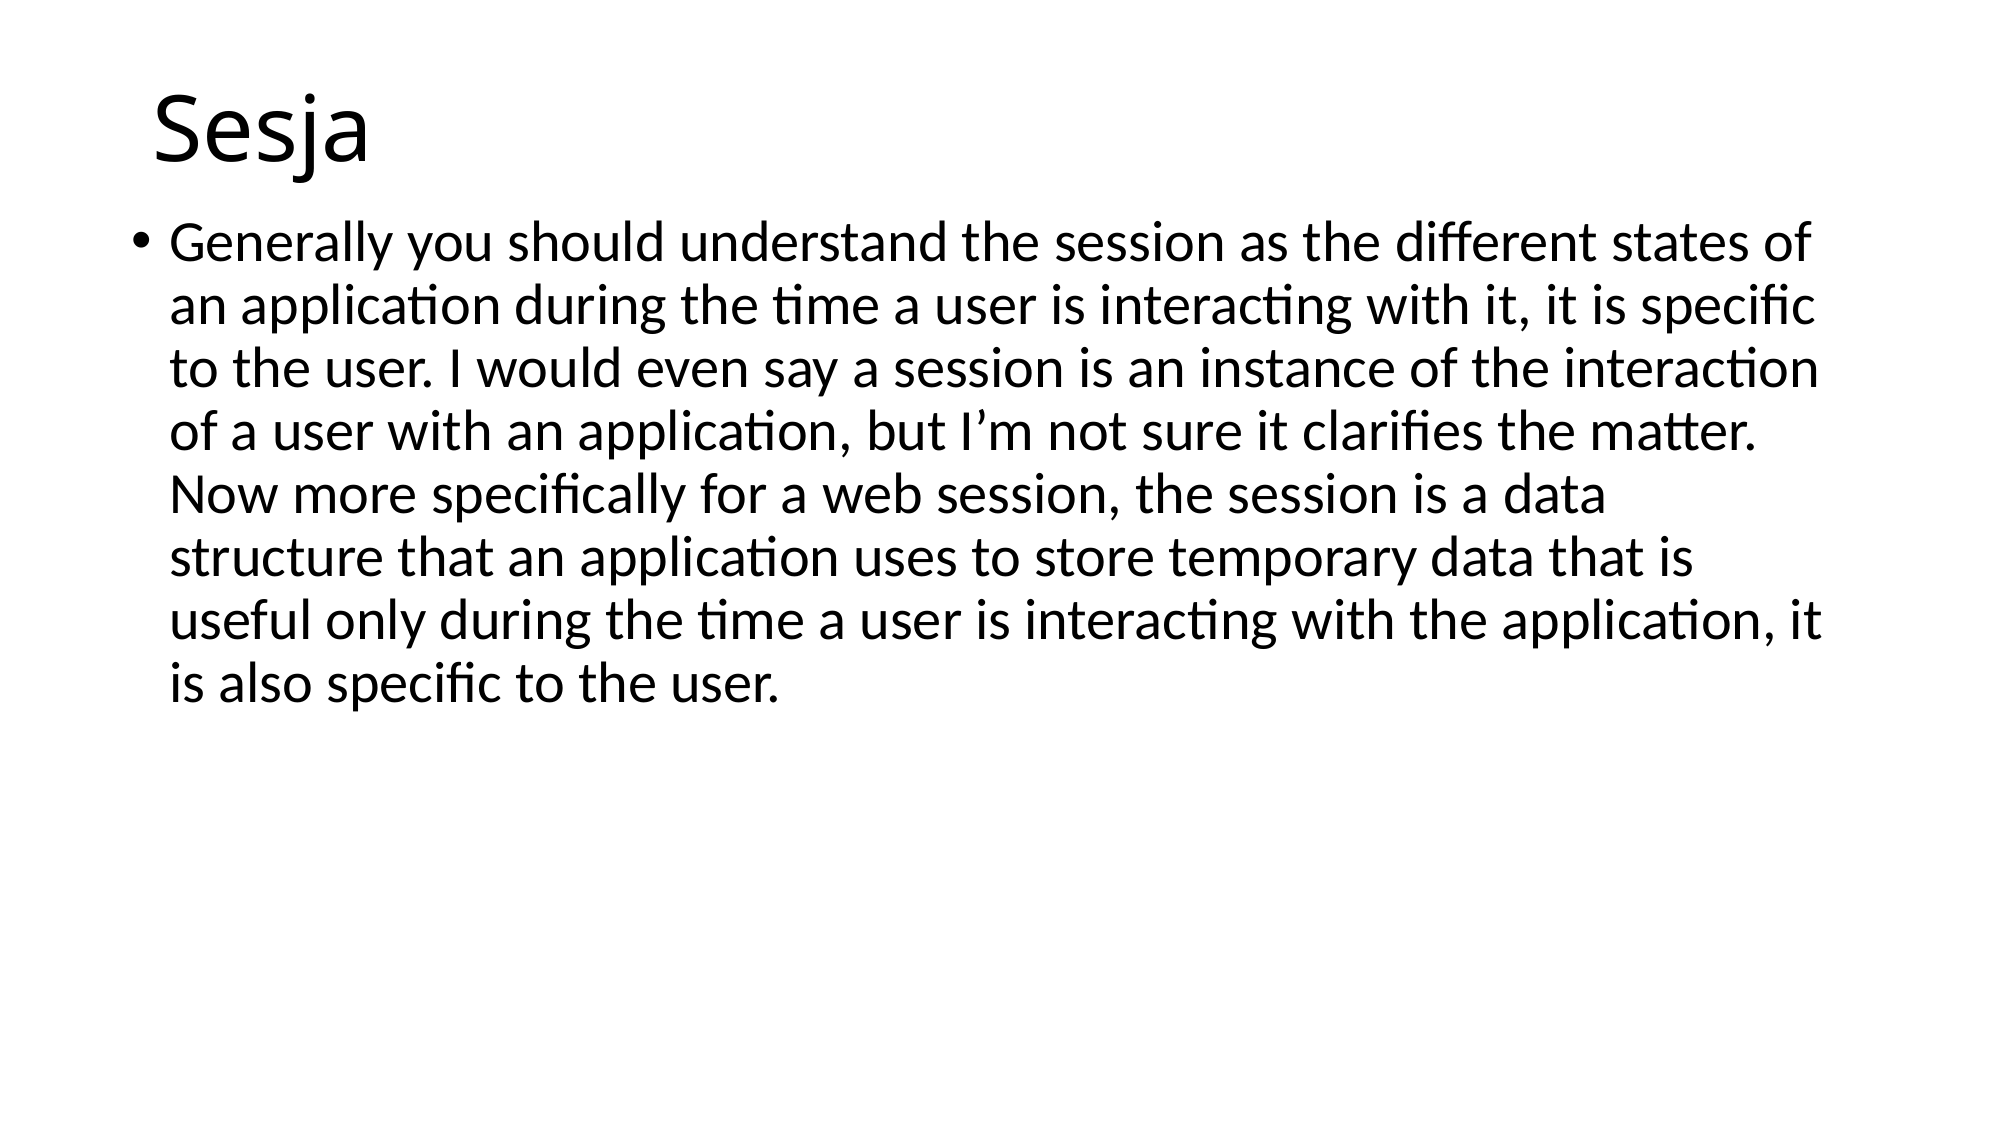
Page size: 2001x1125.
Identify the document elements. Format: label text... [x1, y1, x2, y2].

list Generally you should understand the session as the different states of an application during the time a user is interacting with it, it is specific to the user. I would even say a session is an instance of the interaction of a user with an application, but I’m not sure it clarifies the matter. Now more specifically for a web session, the session is a data structure that an application uses to store temporary data that is useful only during the time a user is interacting with the application, it is also specific to the user. [116, 204, 1842, 724]
title Sesja [137, 59, 1863, 205]
